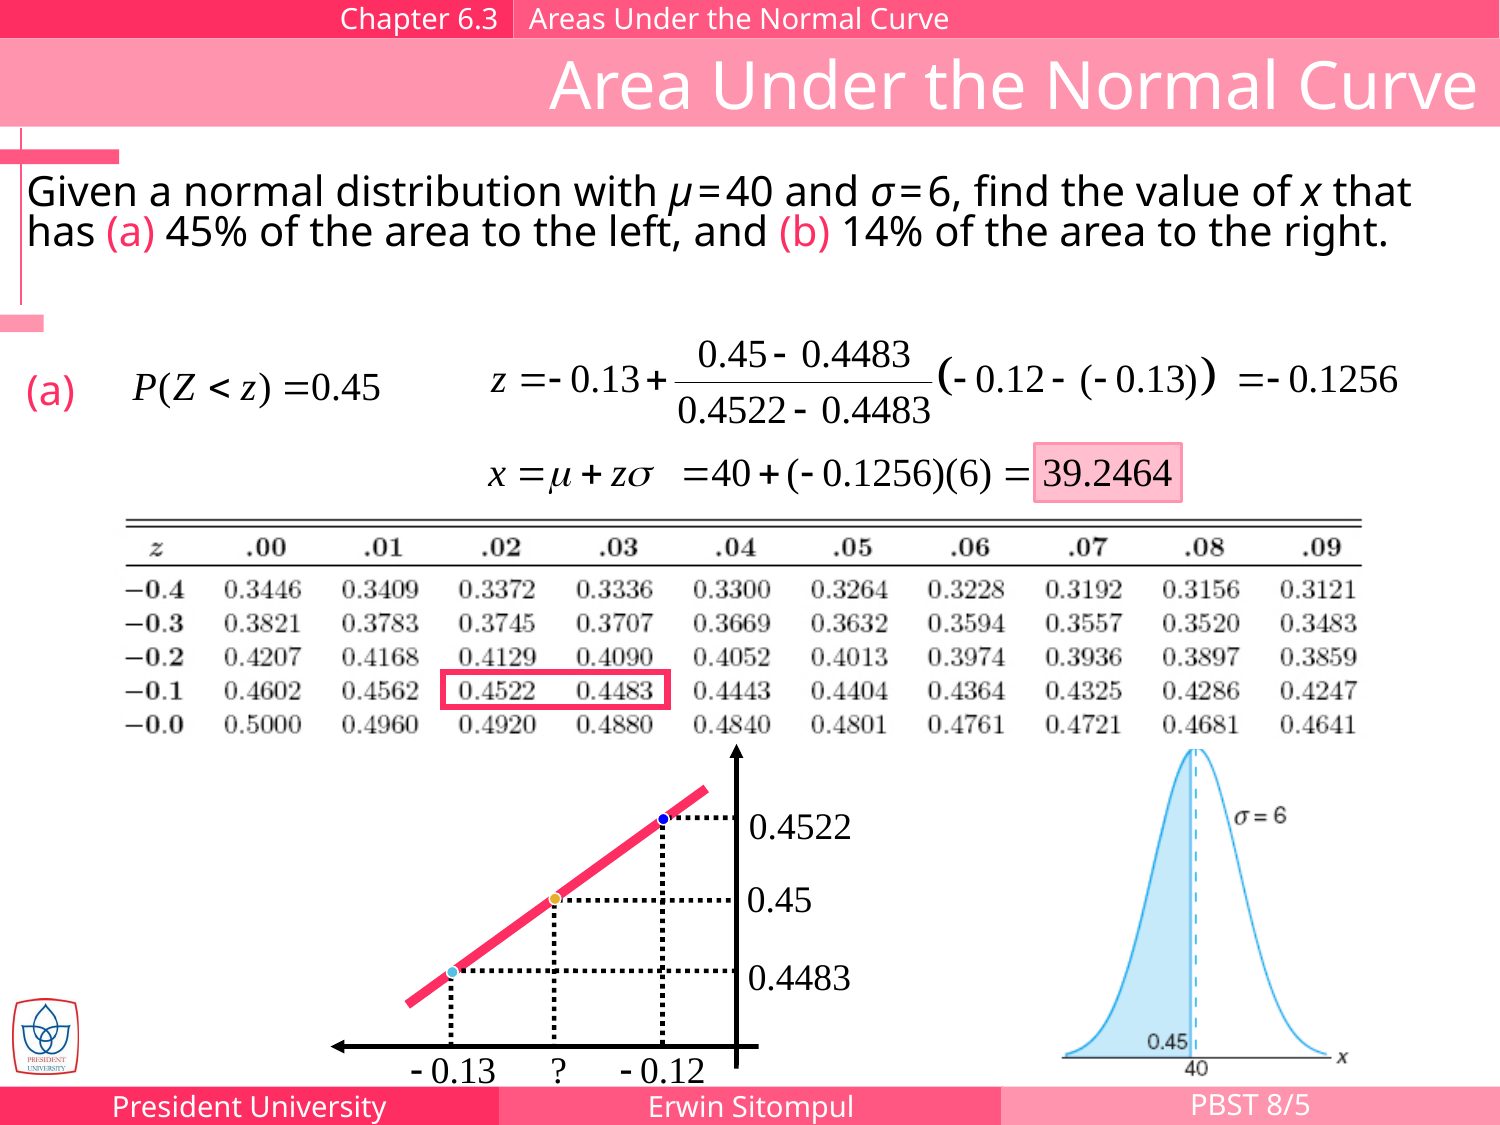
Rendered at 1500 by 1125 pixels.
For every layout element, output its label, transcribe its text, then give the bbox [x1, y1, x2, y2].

text_box Given a normal distribution with μ = 40 and σ = 6, find the value of x that has (a) 45% of the area to the left, and (b) 14% of the area to the right. [123, 166, 1500, 308]
text_box [1223, 343, 1500, 417]
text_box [673, 449, 1181, 504]
picture [12, 998, 79, 1075]
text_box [741, 878, 817, 923]
picture [100, 511, 1384, 1084]
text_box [330, 743, 860, 1094]
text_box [1229, 355, 1407, 403]
text_box [11, 343, 477, 417]
text_box [0, 314, 44, 333]
text_box [1034, 443, 1182, 450]
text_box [125, 363, 389, 417]
text_box Area Under the Normal Curve [0, 45, 1496, 120]
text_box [0, 127, 120, 305]
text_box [482, 328, 1220, 433]
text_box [480, 456, 664, 504]
text_box Chapter 6.3 [0, 2, 514, 41]
text_box Areas Under the Normal Curve [514, 2, 1500, 41]
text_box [545, 1048, 575, 1094]
